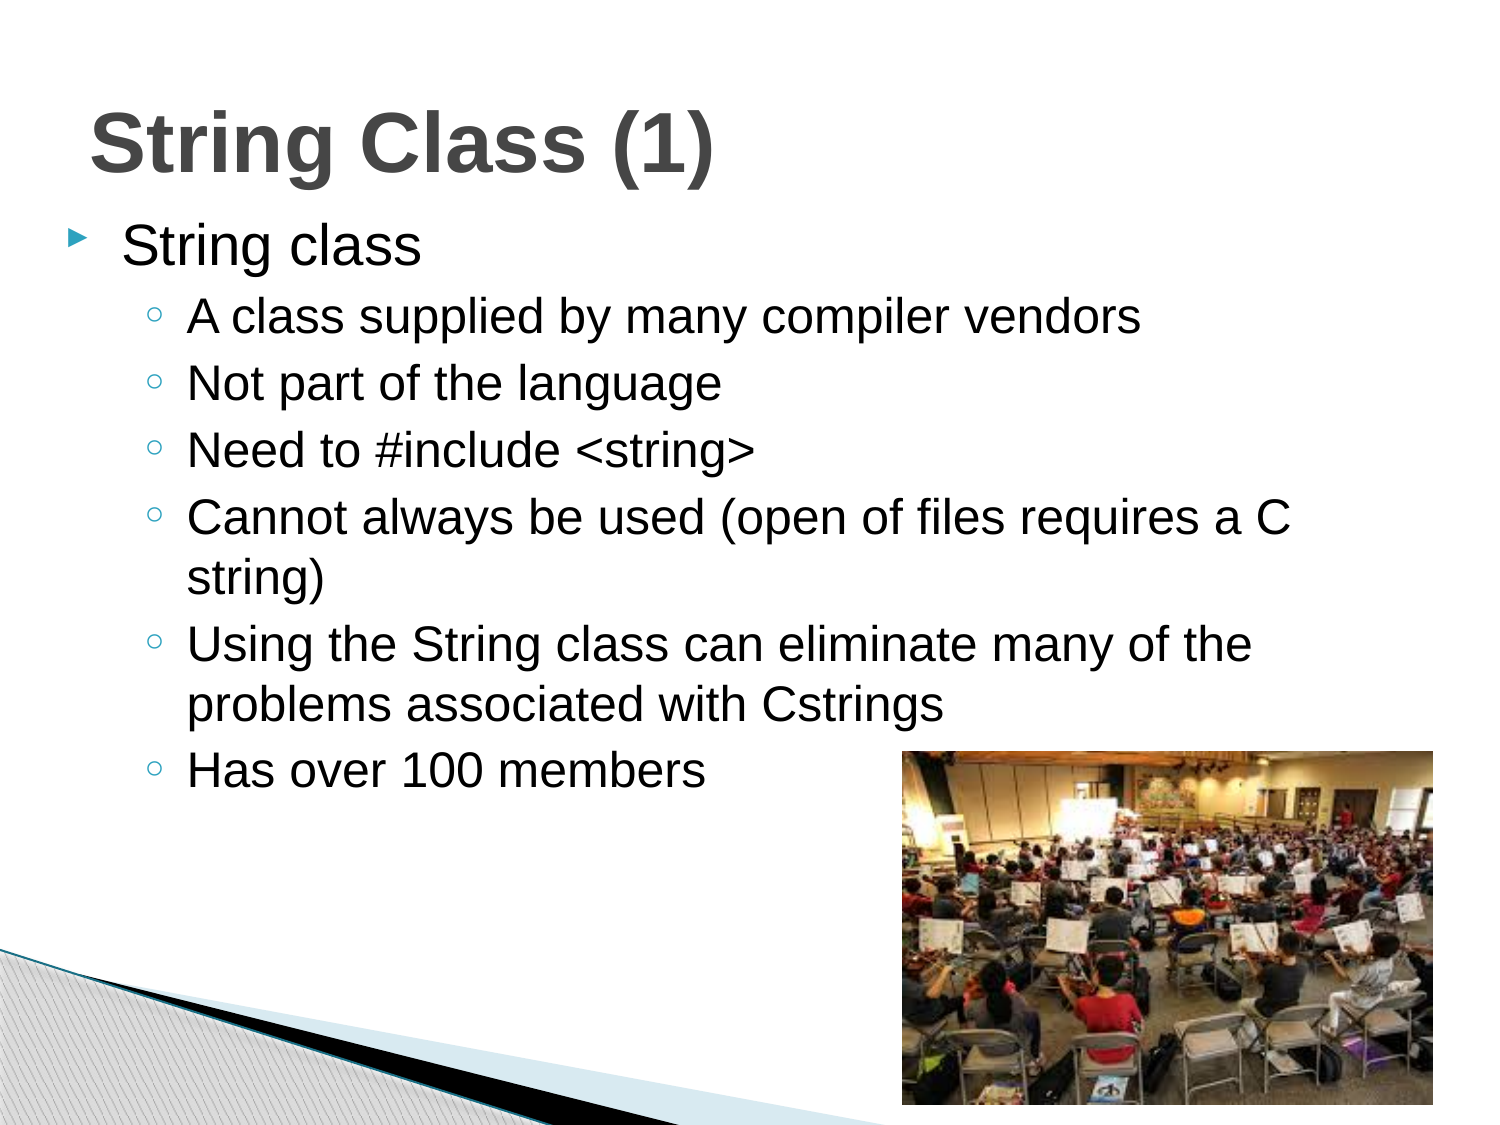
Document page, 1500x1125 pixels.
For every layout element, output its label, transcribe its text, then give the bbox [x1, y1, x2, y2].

picture [901, 751, 1433, 1106]
list String class A class supplied by many compiler vendors Not part of the language Need to #include <string> Cannot always be used (open of files requires a C string) Using the String class can eliminate many of the problems associated with Cstrings Has over 100 members [50, 200, 1450, 988]
title String Class (1) [75, 45, 1425, 200]
